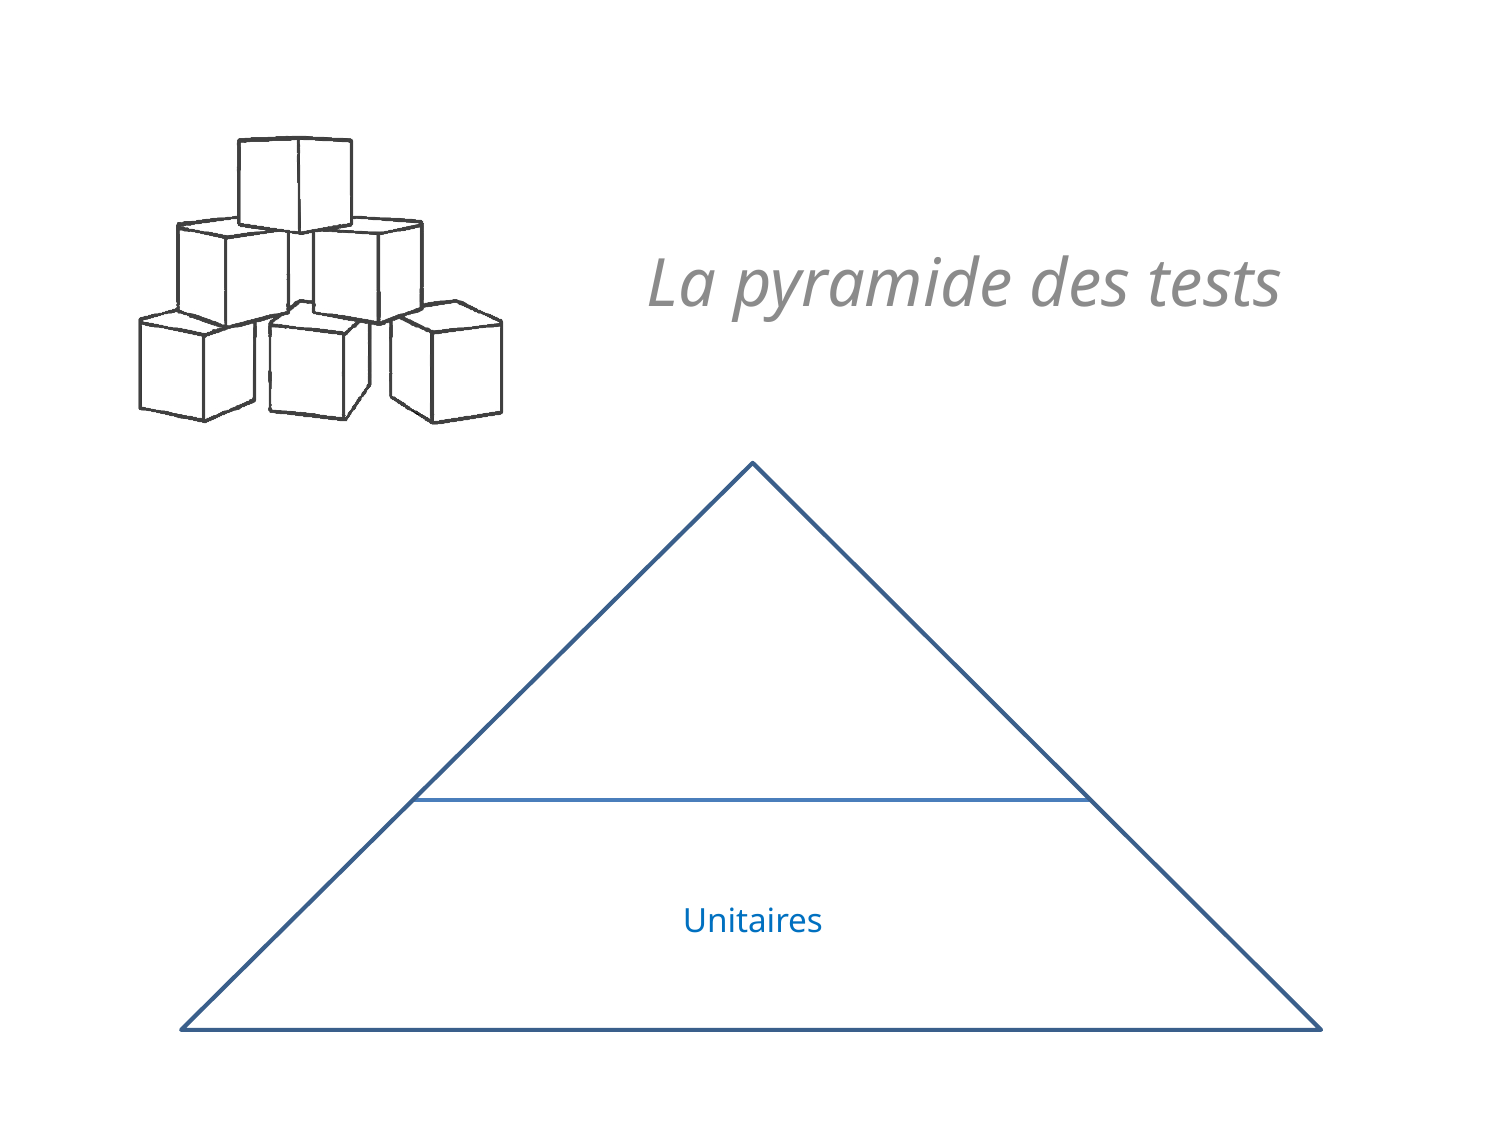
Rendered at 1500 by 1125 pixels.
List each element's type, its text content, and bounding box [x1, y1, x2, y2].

text_box [179, 460, 1323, 1032]
text_box La pyramide des tests [506, 44, 1424, 516]
picture [133, 121, 507, 439]
